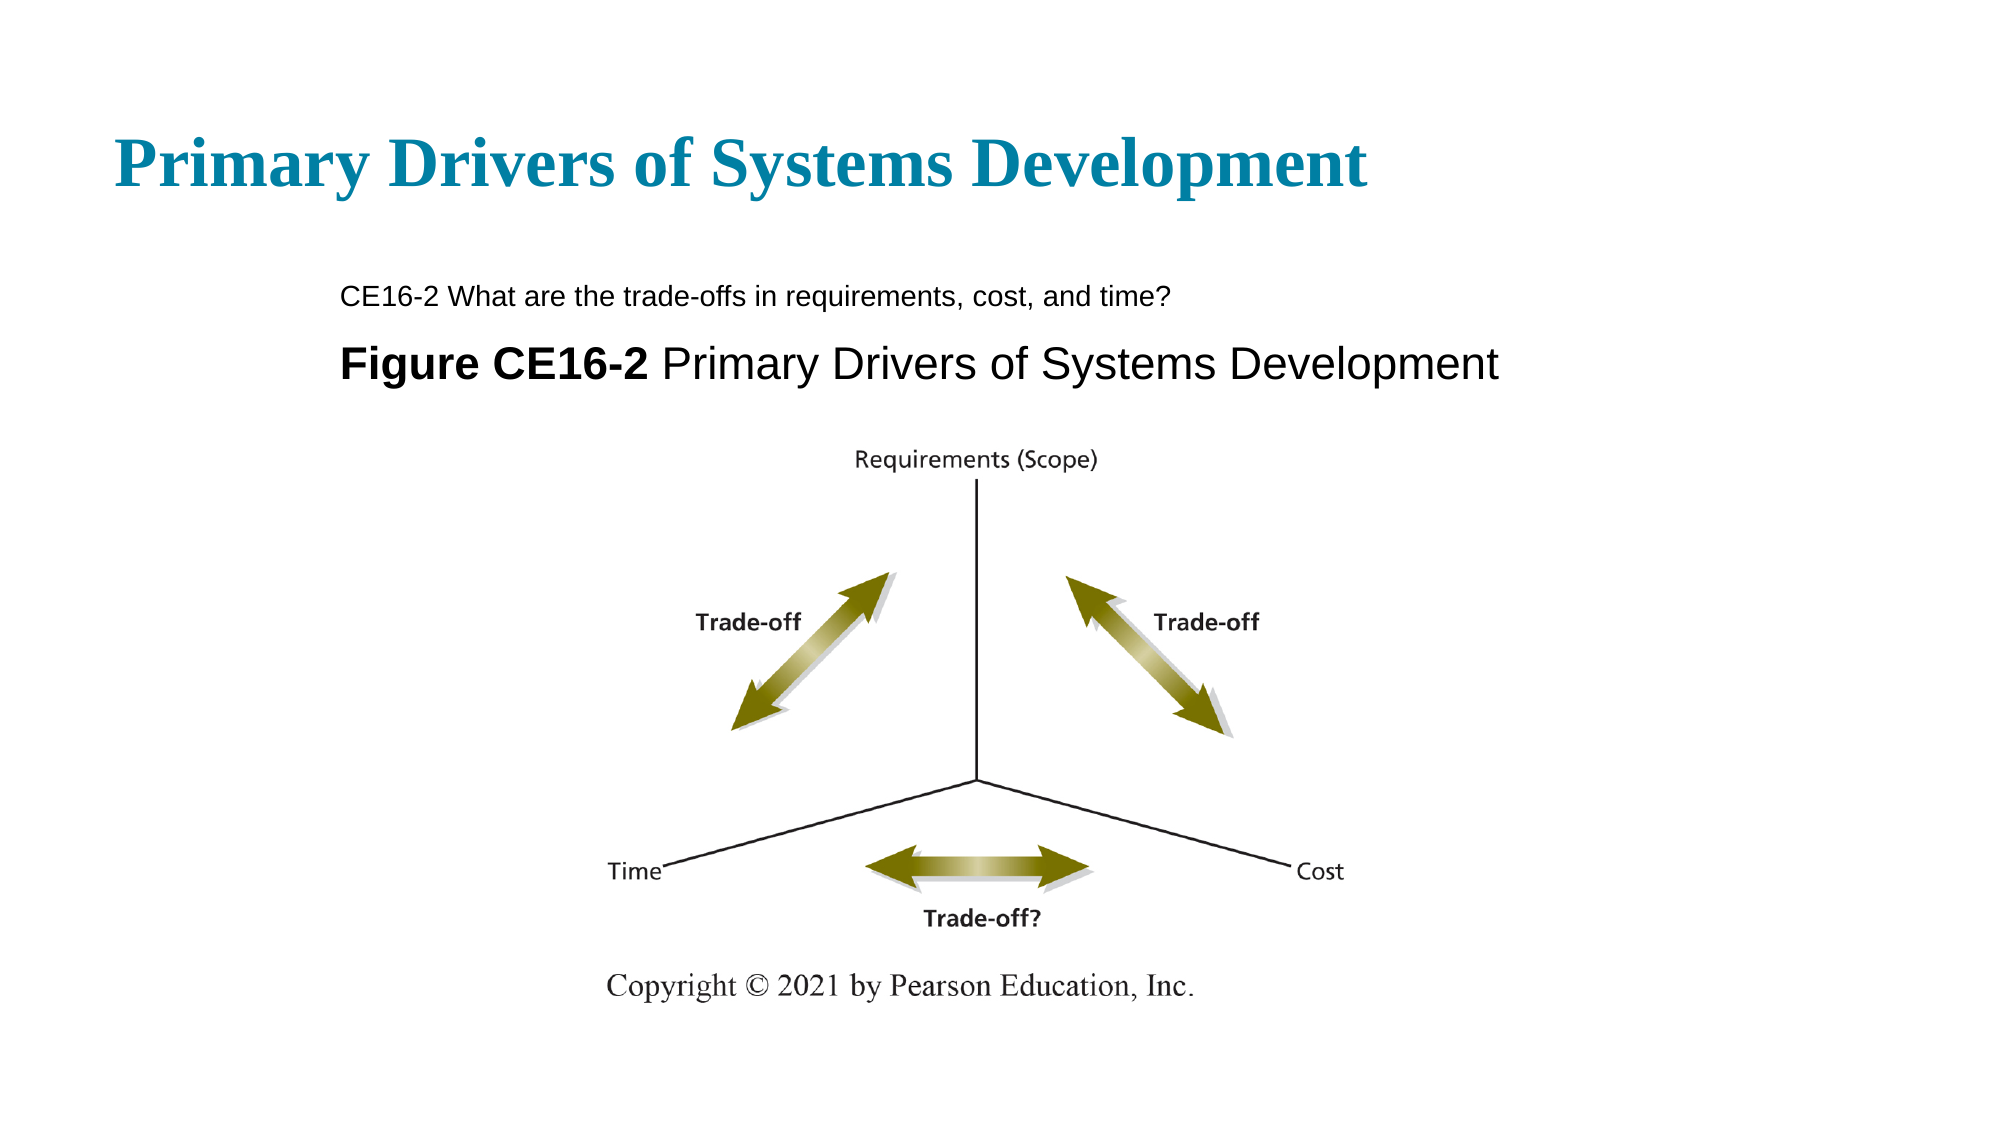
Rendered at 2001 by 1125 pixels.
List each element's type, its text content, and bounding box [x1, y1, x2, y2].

title Primary Drivers of Systems Development [99, 35, 1900, 216]
list CE 16-2 What are the trade-offs in requirements, cost, and time? Figure C E 16-2 Primary Drivers of Systems Development [324, 262, 1675, 390]
picture [605, 447, 1345, 1004]
